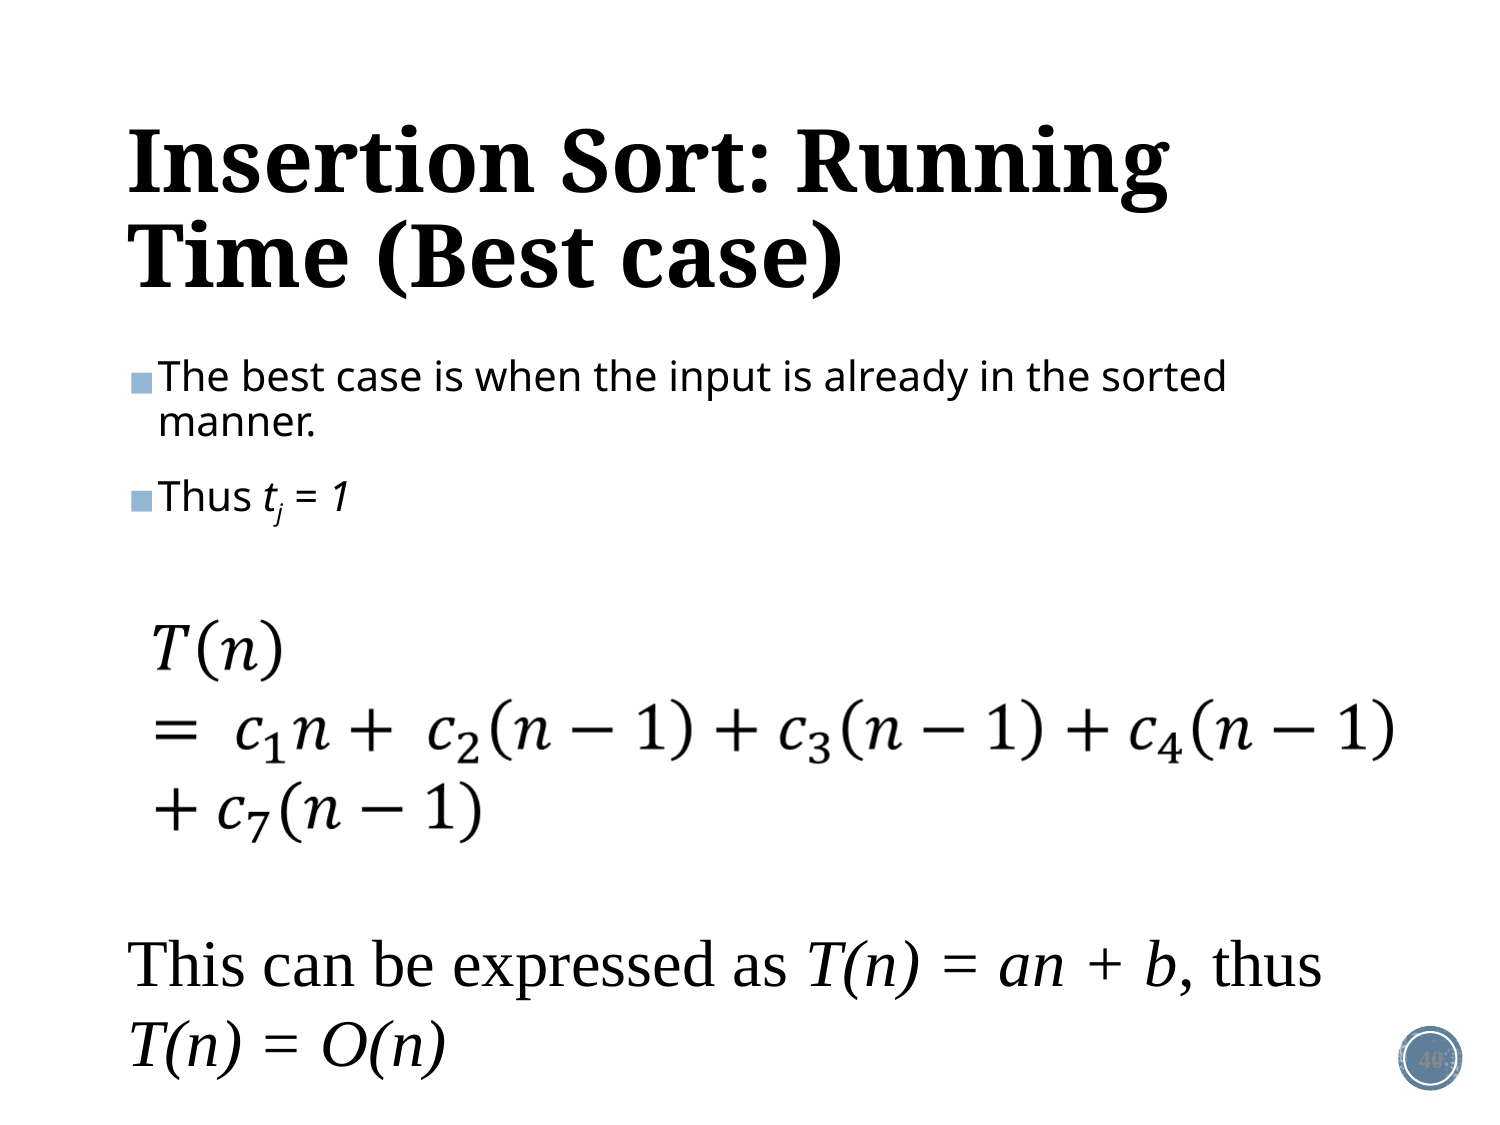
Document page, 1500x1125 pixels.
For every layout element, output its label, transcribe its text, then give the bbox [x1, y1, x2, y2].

text_box This can be expressed as T(n) = an + b, thus T(n) = O(n) [112, 912, 1450, 1090]
list The best case is when the input is already in the sorted manner. Thus tj = 1 [112, 347, 1388, 488]
text_box [99, 600, 1450, 854]
title Insertion Sort: Running Time (Best case) [112, 79, 1388, 344]
text_box 40 [1450, 1028, 1471, 1089]
